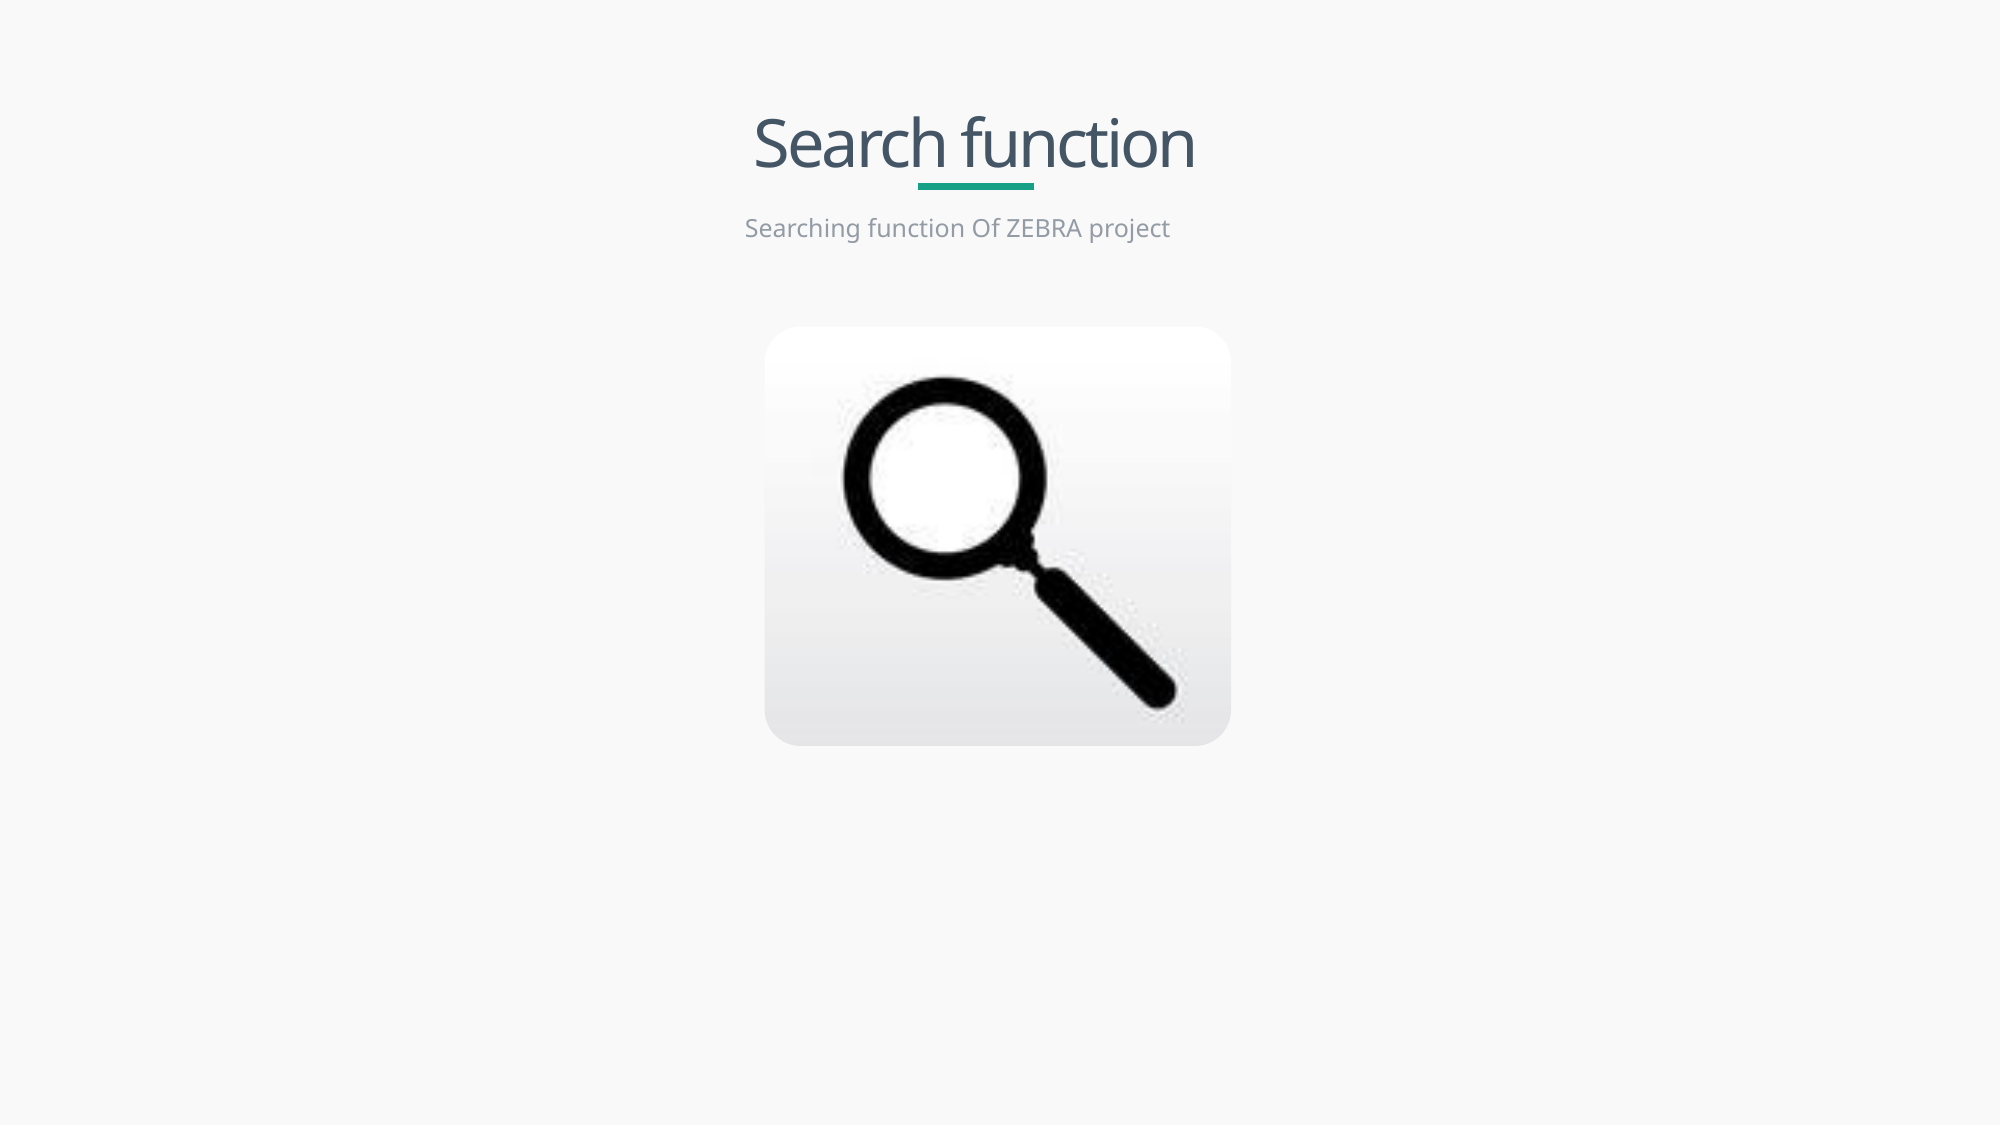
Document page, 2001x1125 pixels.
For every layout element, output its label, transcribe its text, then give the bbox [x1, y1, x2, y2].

text_box Searching function Of ZEBRA project [700, 205, 1223, 250]
text_box Search function [543, 93, 1410, 188]
picture [764, 326, 1232, 746]
